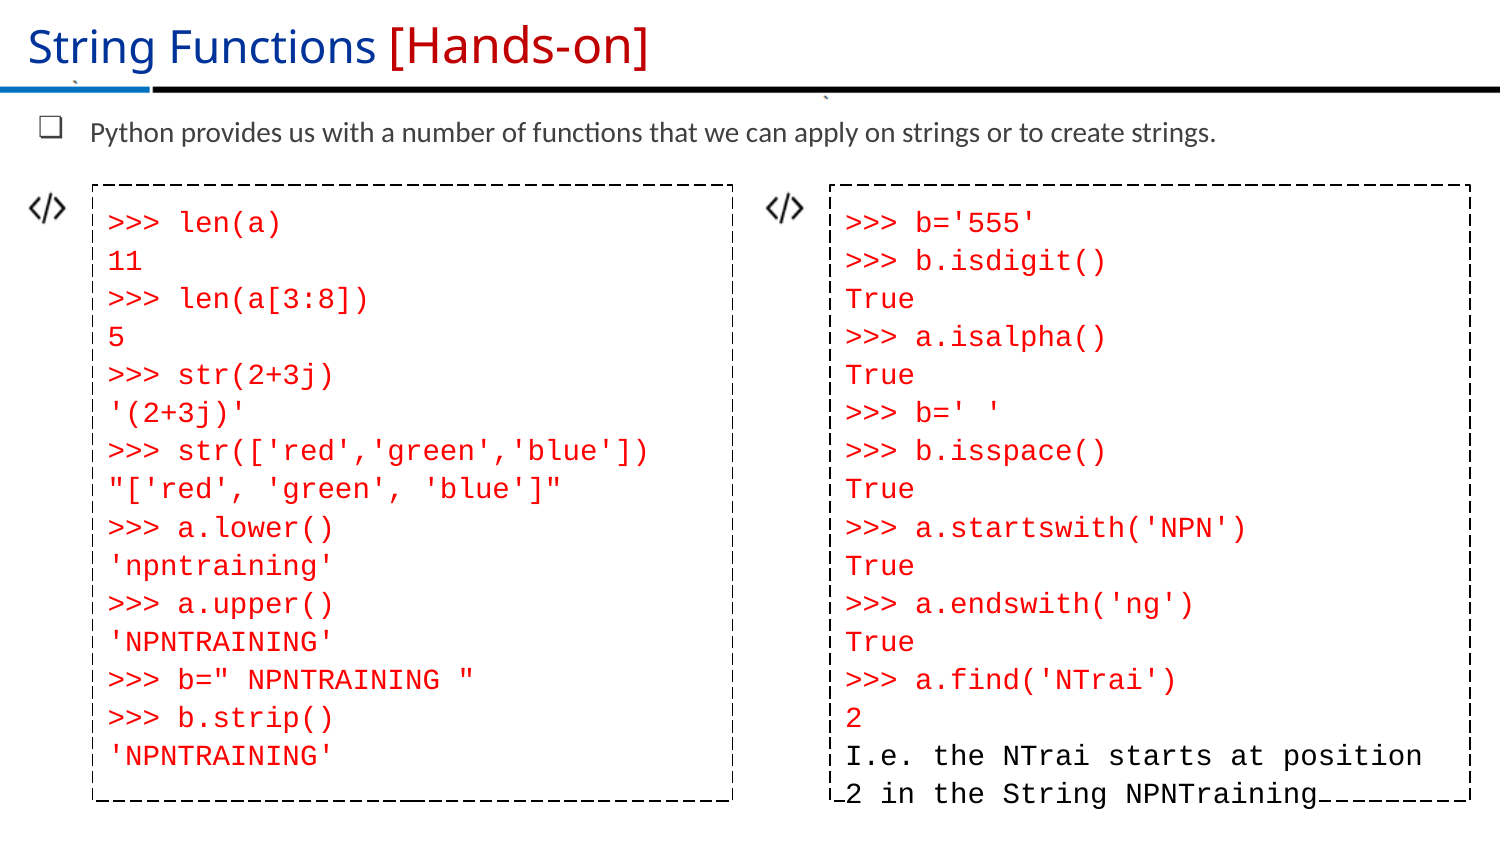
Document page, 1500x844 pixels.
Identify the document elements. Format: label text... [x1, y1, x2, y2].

text_box String Functions [Hands-on] [12, 6, 939, 62]
picture [764, 184, 806, 230]
text_box >>> b='555' >>> b.isdigit() True >>> a.isalpha() True >>> b=' ' >>> b.isspace() True >>> a.startswith('NPN') True >>> a.endswith('ng') True >>> a.find('NTrai') 2 I.e. the NTrai starts at position 2 in the String NPNTraining [830, 185, 1471, 802]
picture [0, 63, 1500, 116]
text_box Python provides us with a number of functions that we can apply on strings or to create strings. [0, 124, 1484, 164]
text_box >>> len(a) 11 >>> len(a[3:8]) 5 >>> str(2+3j) '(2+3j)' >>> str(['red','green','blue']) "['red', 'green', 'blue']" >>> a.lower() 'npntraining' >>> a.upper() 'NPNTRAINING' >>> b=" NPNTRAINING " >>> b.strip() 'NPNTRAINING' [92, 185, 733, 802]
picture [26, 184, 68, 230]
